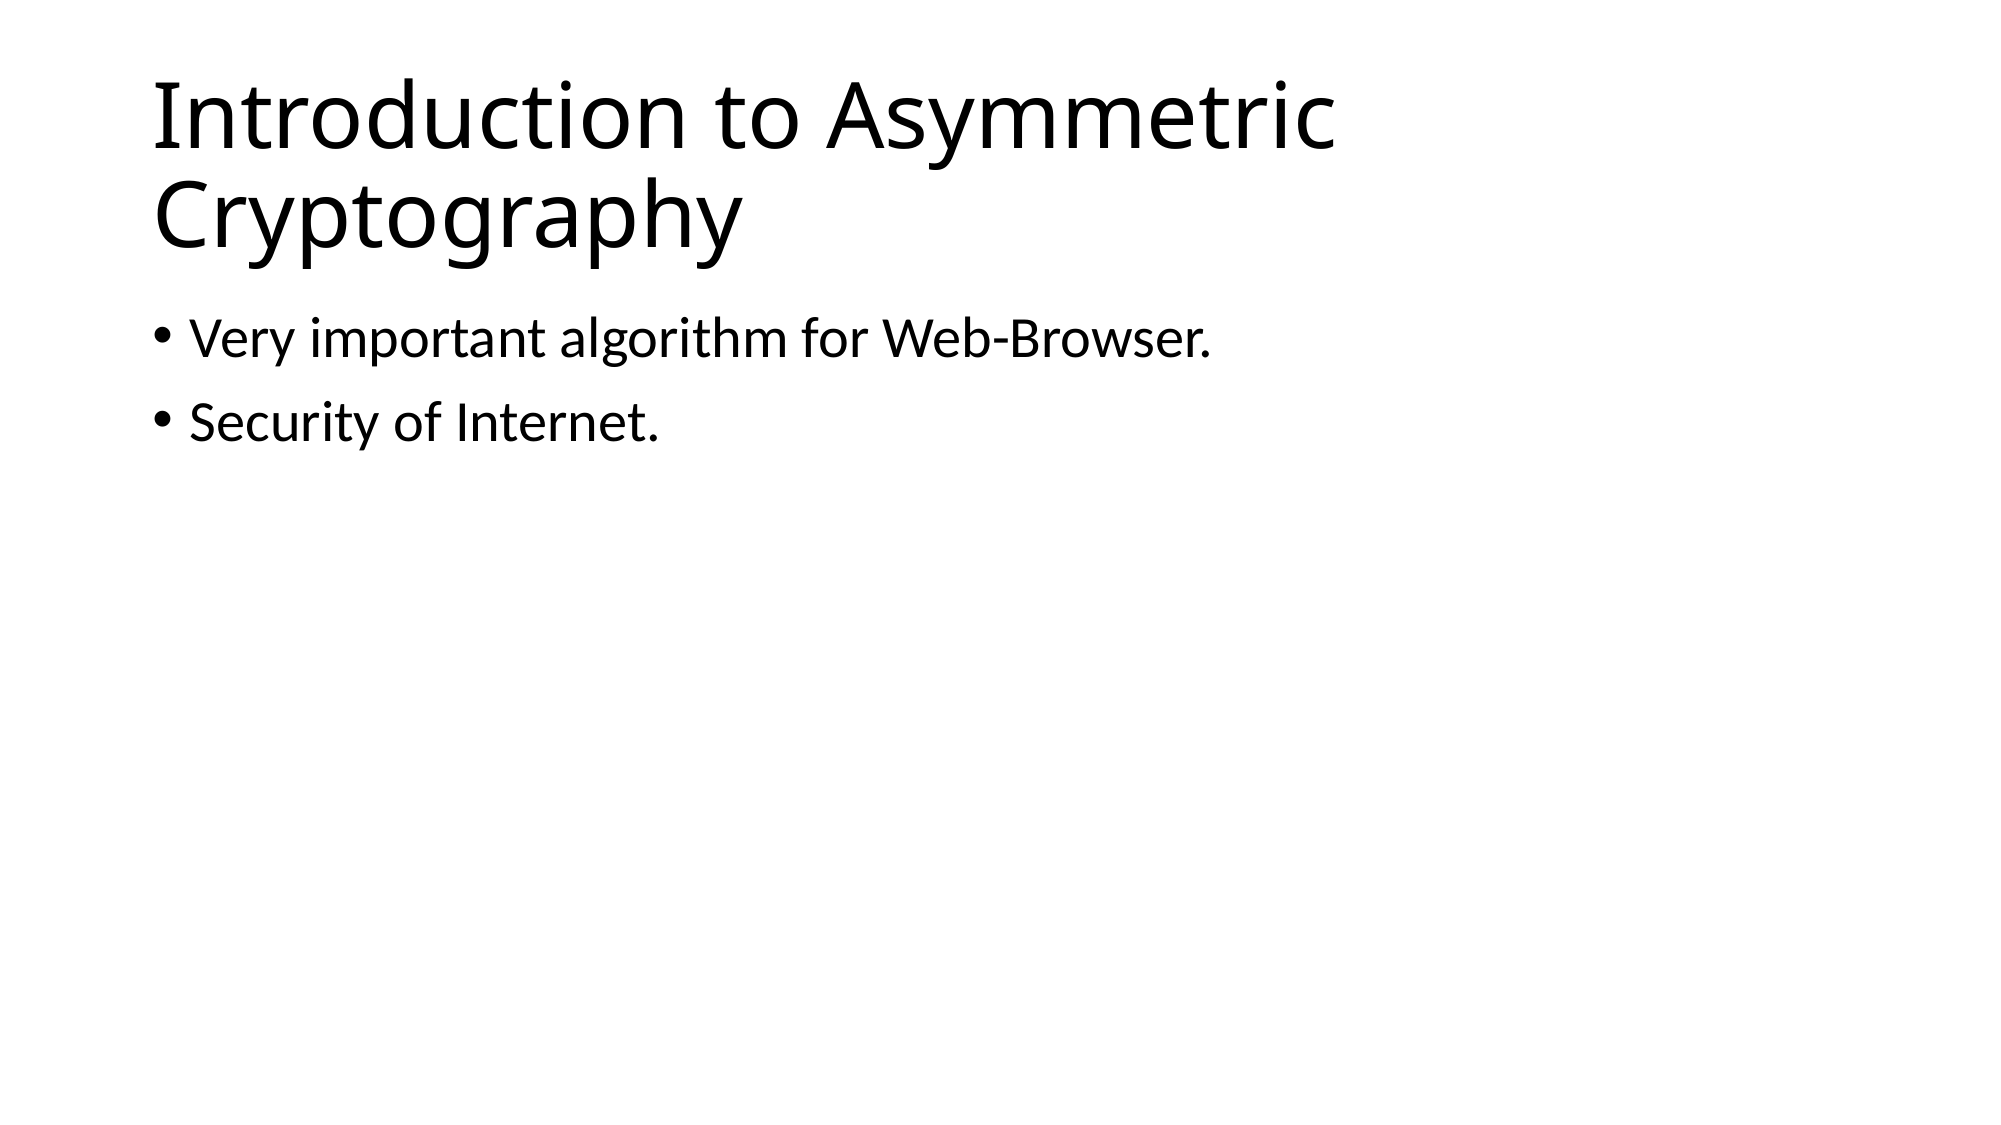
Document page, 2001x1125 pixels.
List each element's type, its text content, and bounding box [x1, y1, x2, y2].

list Very important algorithm for Web-Browser. Security of Internet. [137, 299, 1863, 1014]
title Introduction to Asymmetric Cryptography [137, 59, 1863, 278]
